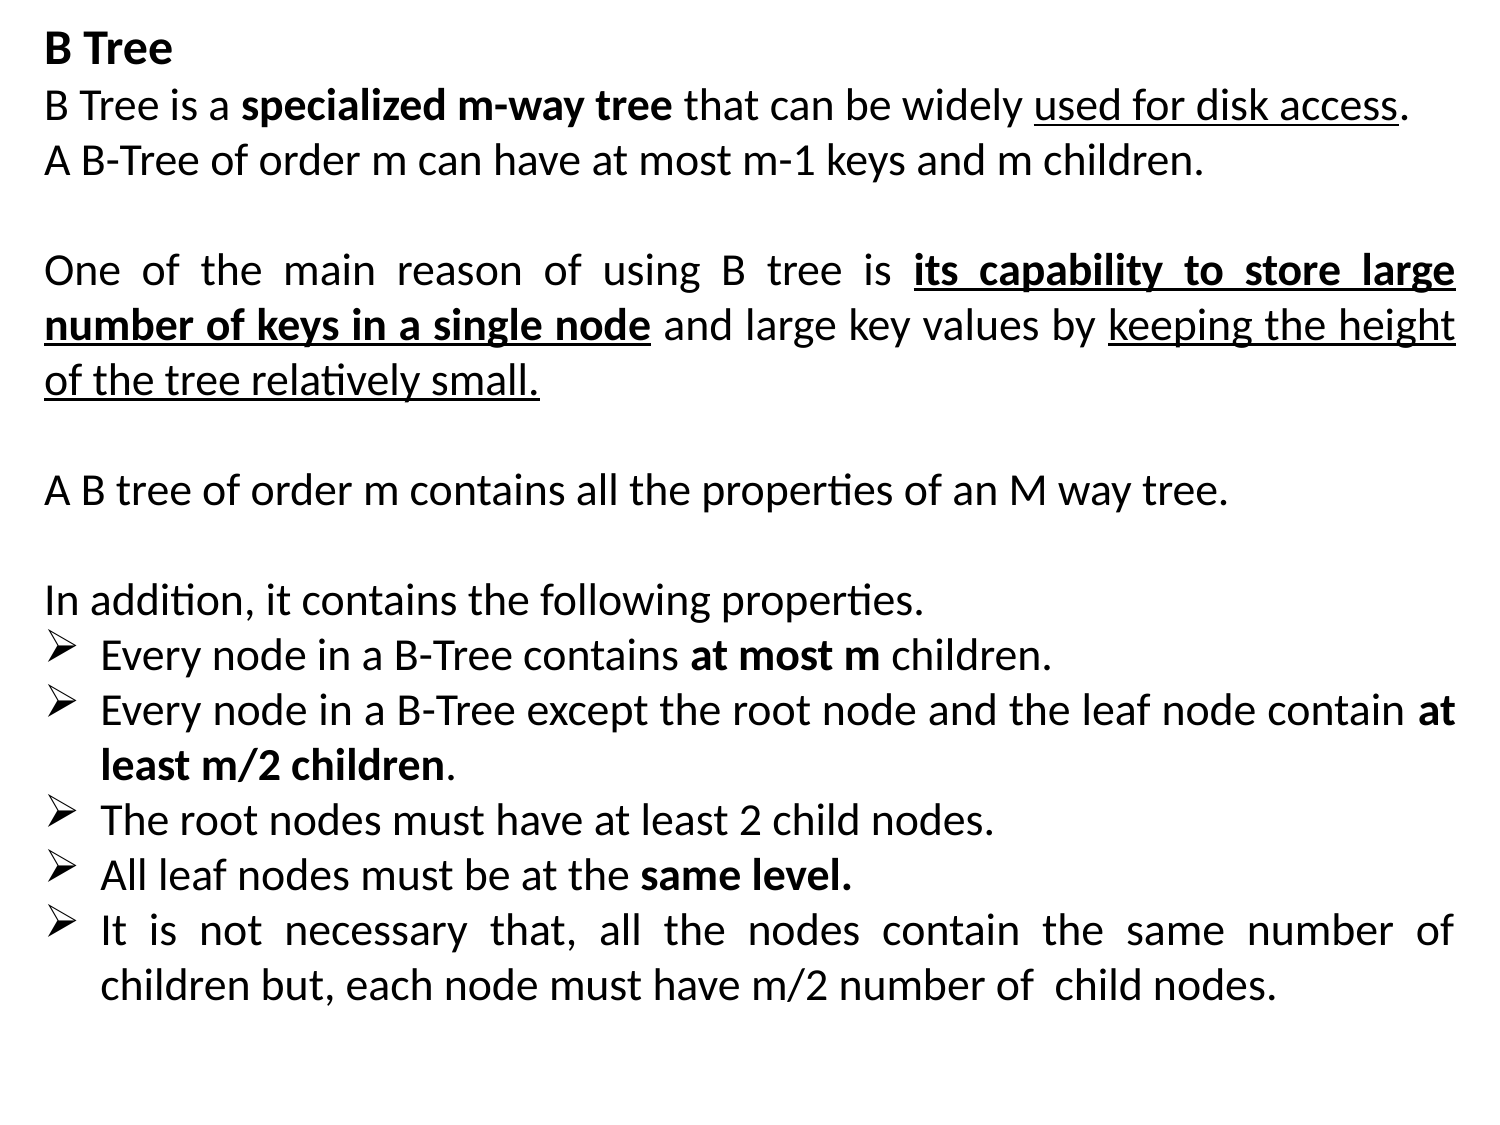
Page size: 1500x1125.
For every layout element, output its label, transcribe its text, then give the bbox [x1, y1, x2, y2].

text_box B Tree B Tree is a specialized m-way tree that can be widely used for disk access. A B-Tree of order m can have at most m-1 keys and m children. One of the main reason of using B tree is its capability to store large number of keys in a single node and large key values by keeping the height of the tree relatively small. A B tree of order m contains all the properties of an M way tree. In addition, it contains the following properties. Every node in a B-Tree contains at most m children. Every node in a B-Tree except the root node and the leaf node contain at least m/2 children. The root nodes must have at least 2 child nodes. All leaf nodes must be at the same level. It is not necessary that, all the nodes contain the same number of children but, each node must have m/2 number of child nodes. [29, 7, 1471, 1017]
